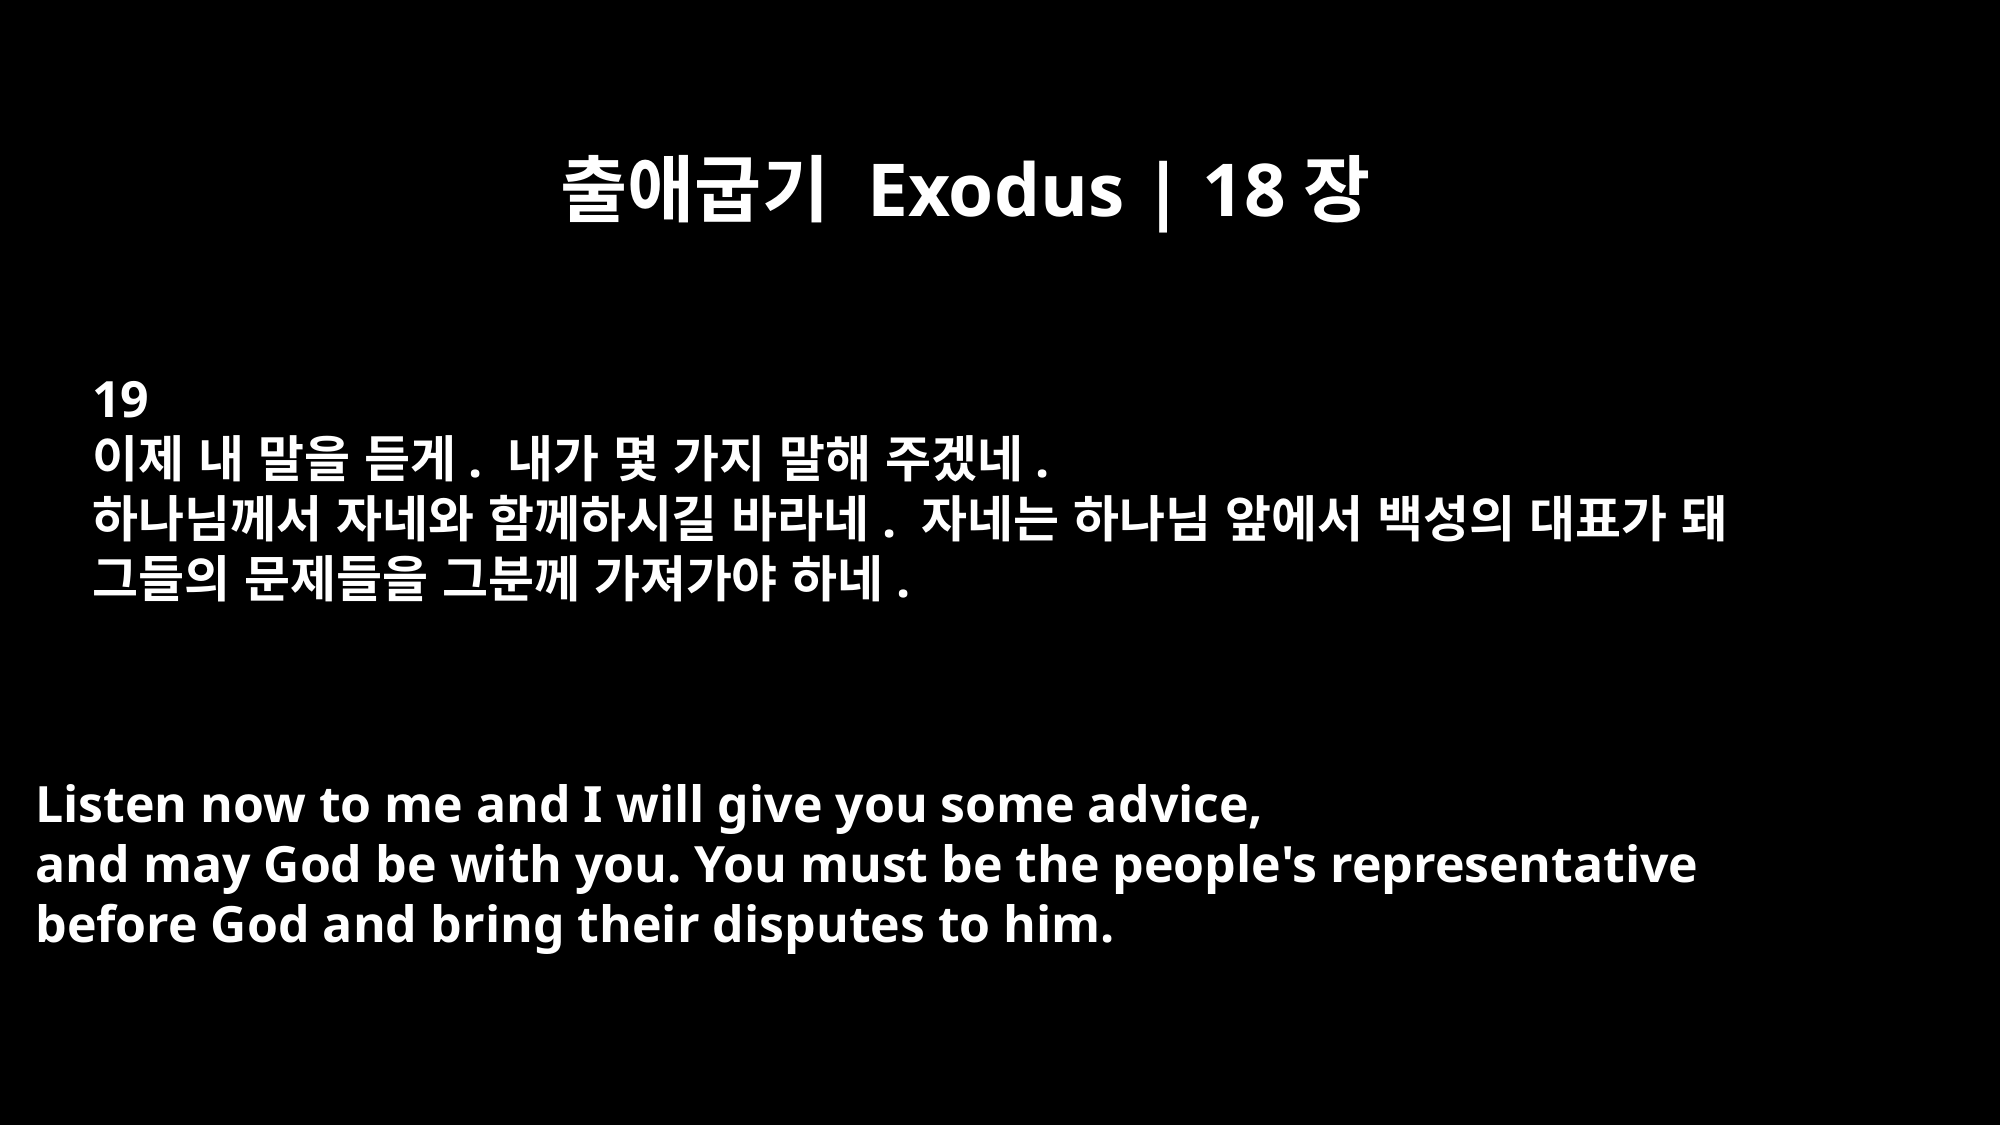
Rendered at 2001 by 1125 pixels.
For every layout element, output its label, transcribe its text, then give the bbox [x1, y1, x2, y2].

text_box 출애굽기 Exodus | 18장 [545, 136, 1387, 239]
text_box 19 이제 내 말을 듣게. 내가 몇 가지 말해 주겠네. 하나님께서 자네와 함께하시길 바라네. 자네는 하나님 앞에서 백성의 대표가 돼 그들의 문제들을 그분께 가져가야 하네. [77, 359, 1757, 615]
text_box Listen now to me and I will give you some advice, and may God be with you. You must be the people's representative before God and bring their disputes to him. [20, 764, 1727, 960]
